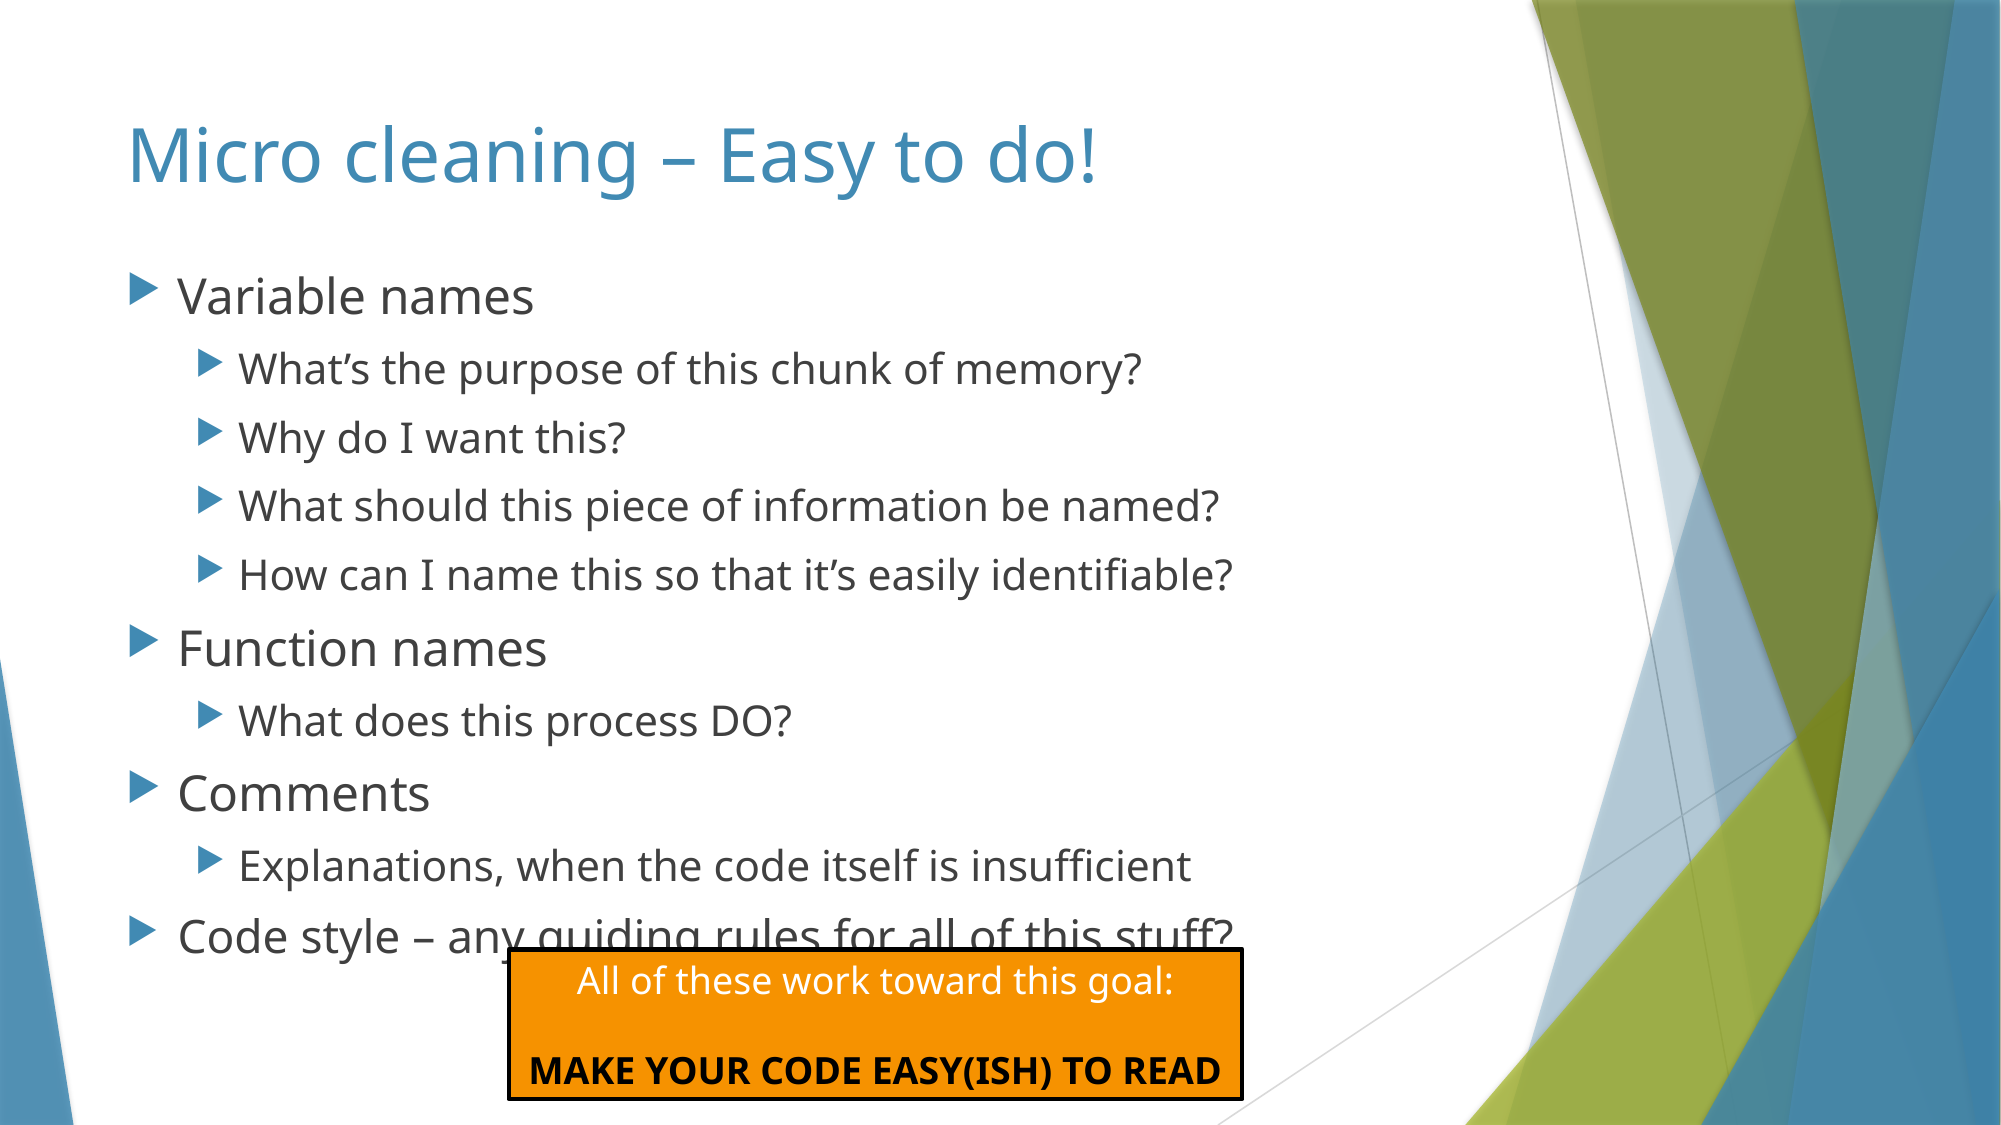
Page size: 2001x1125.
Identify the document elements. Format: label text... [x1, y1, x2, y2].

list Variable names What’s the purpose of this chunk of memory? Why do I want this? What should this piece of information be named? How can I name this so that it’s easily identifiable? Function names What does this process DO? Comments Explanations, when the code itself is insufficient Code style – any guiding rules for all of this stuff? [111, 257, 1522, 974]
title Micro cleaning – Easy to do! [111, 99, 1522, 257]
text_box All of these work toward this goal: MAKE YOUR CODE EASY(ISH) TO READ [508, 949, 1243, 1099]
